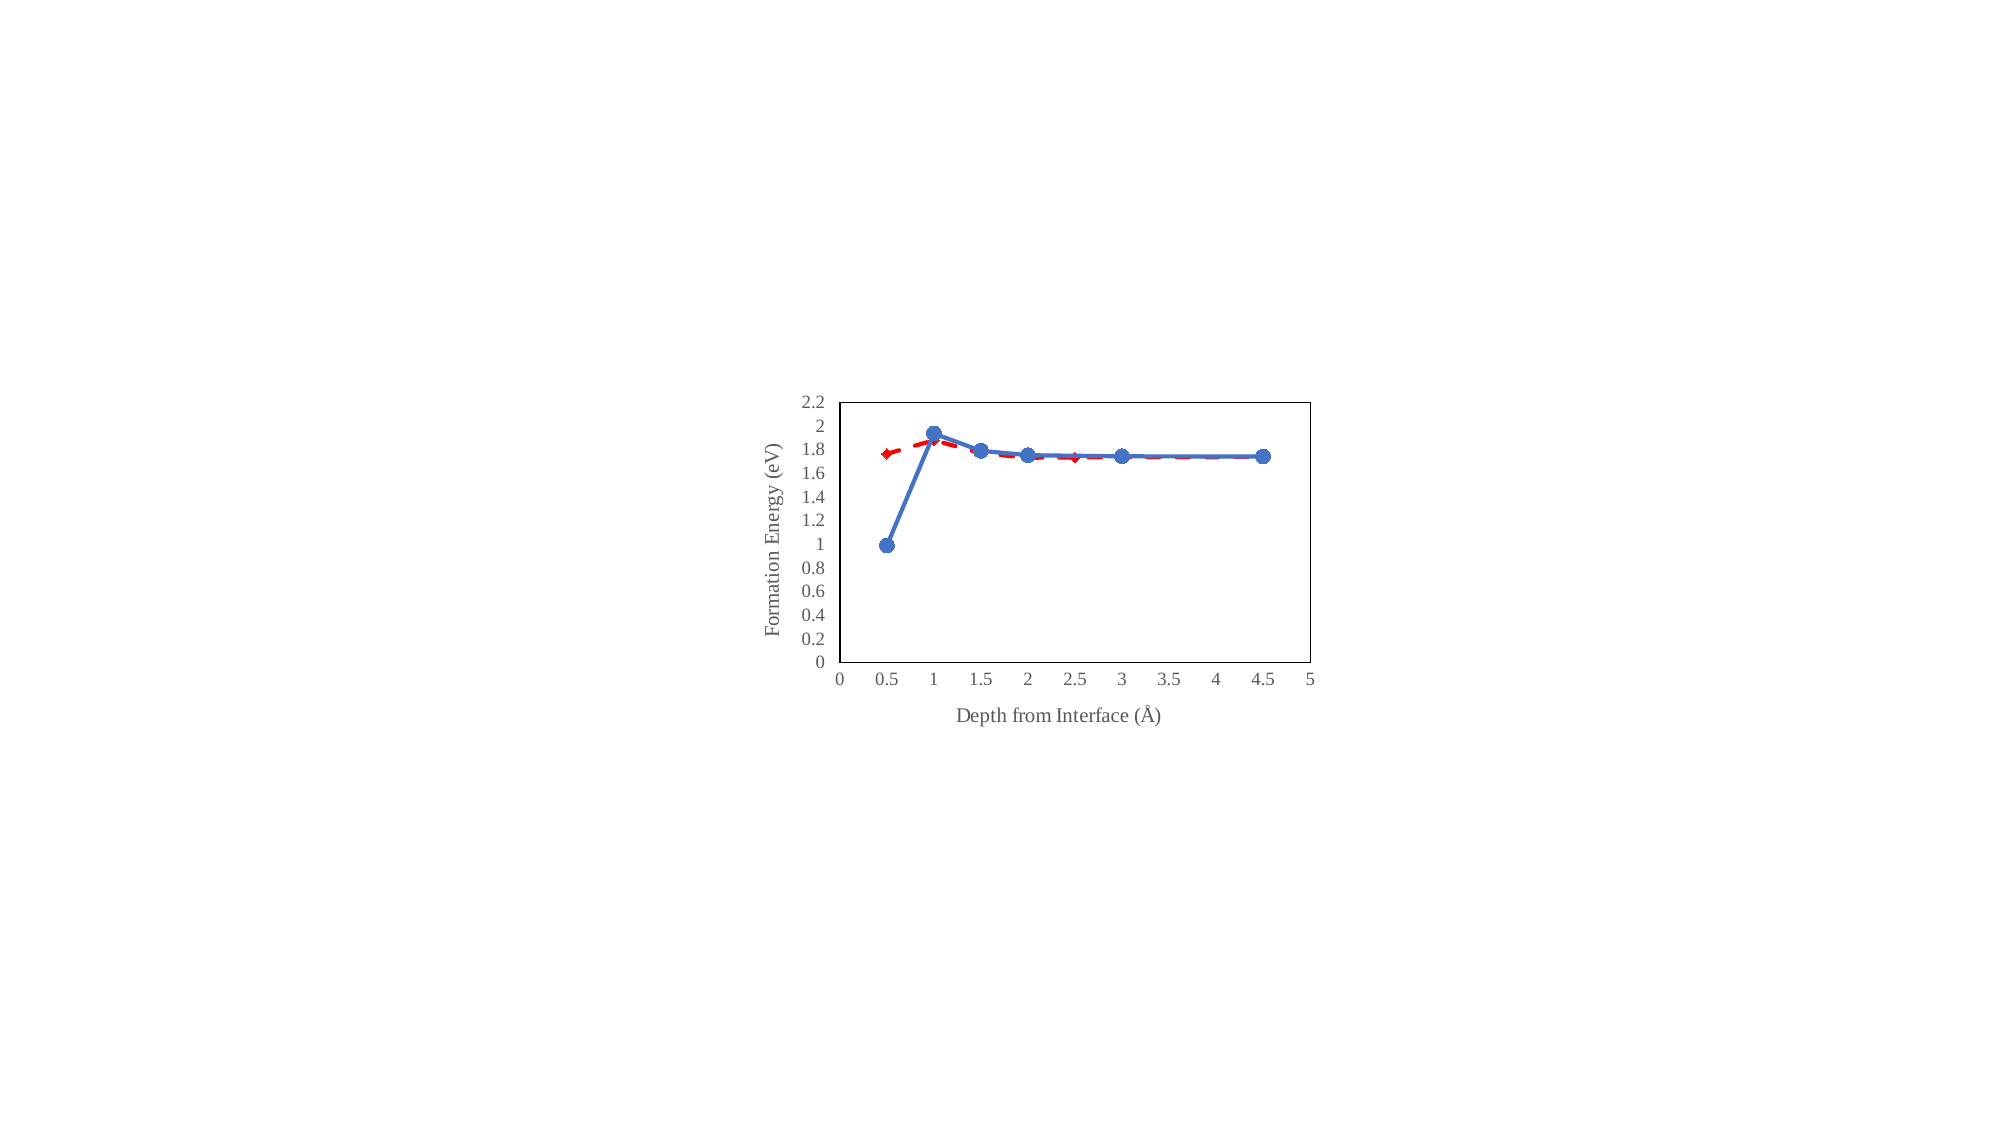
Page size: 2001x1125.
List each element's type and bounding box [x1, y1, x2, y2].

chart [726, 383, 1327, 759]
